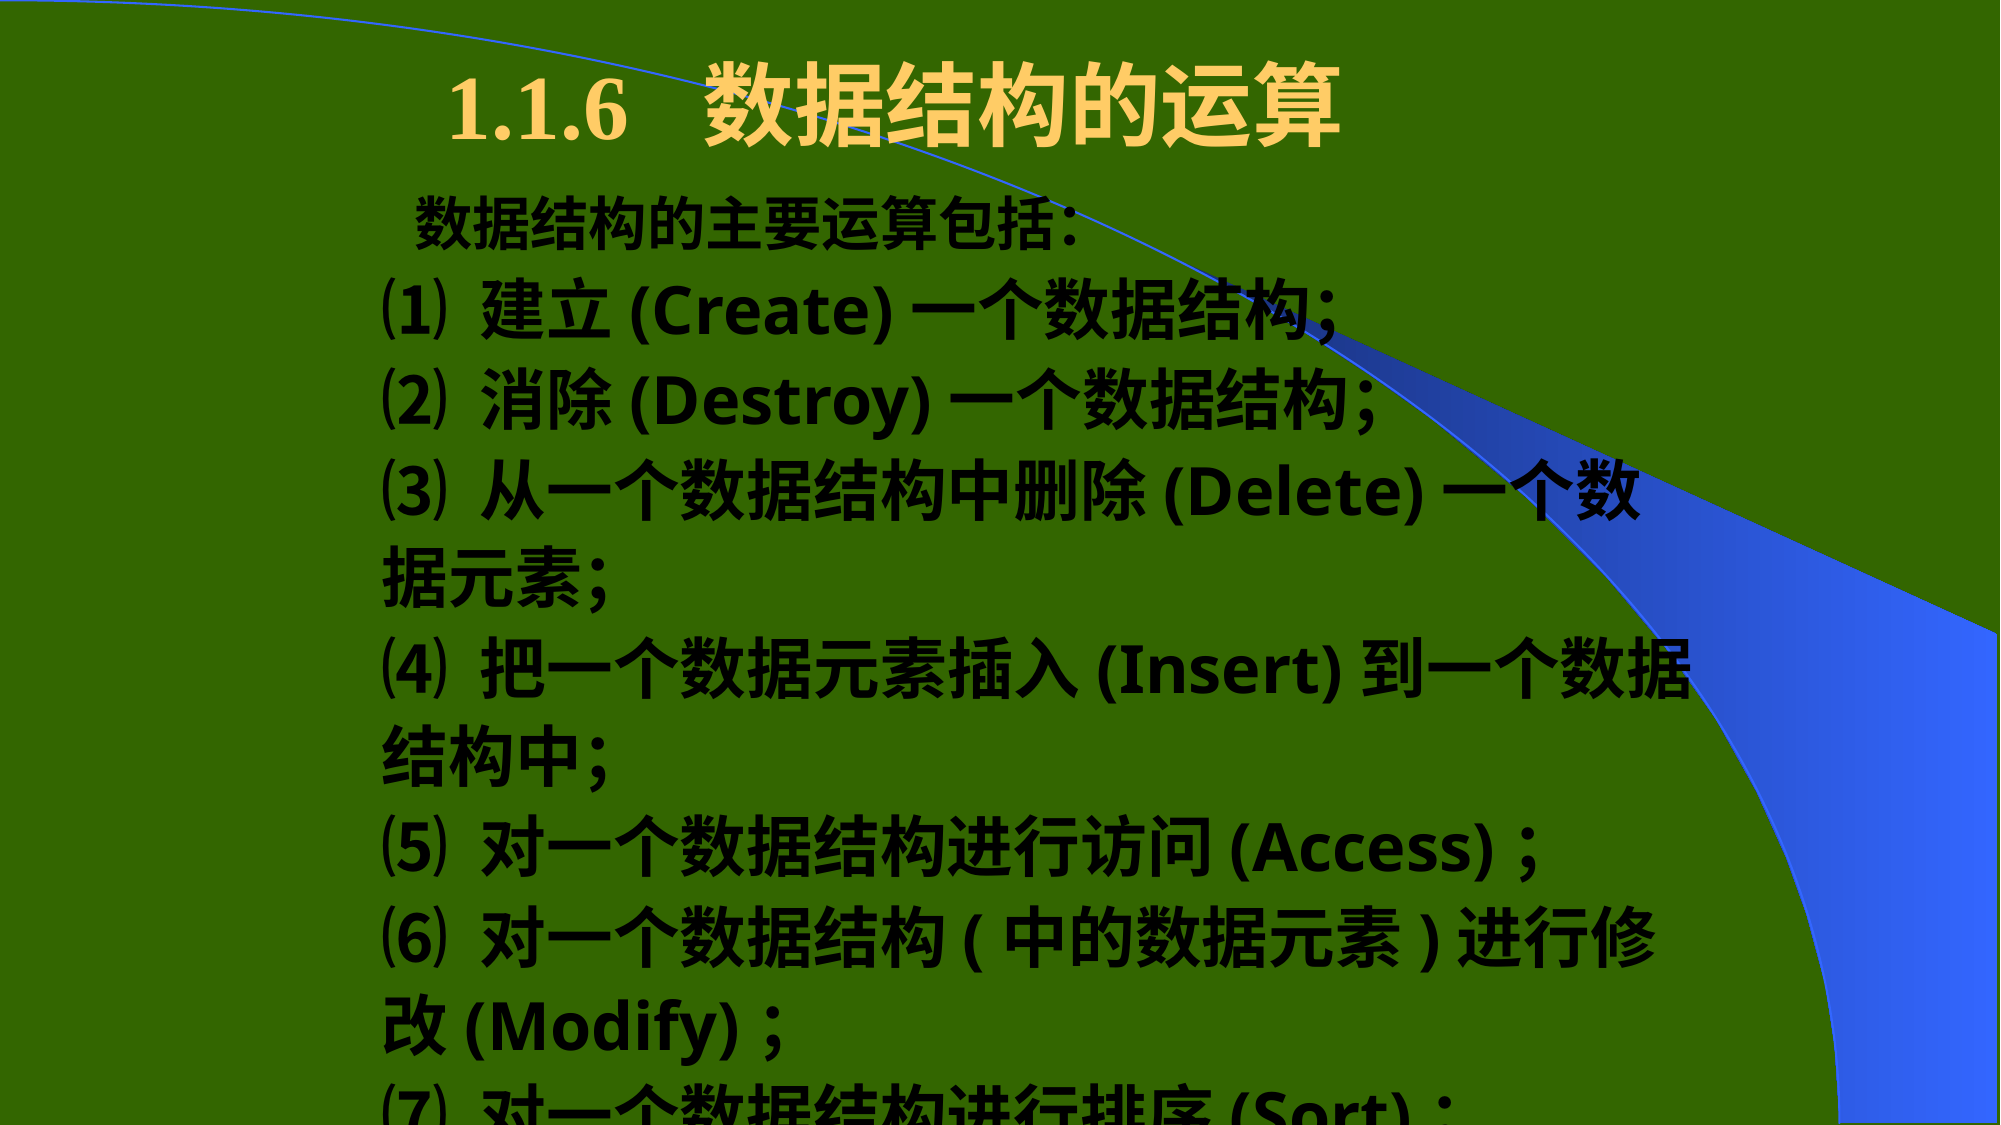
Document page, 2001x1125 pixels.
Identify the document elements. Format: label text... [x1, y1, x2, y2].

list 数据结构的主要运算包括： ⑴ 建立(Create)一个数据结构； ⑵ 消除(Destroy)一个数据结构； ⑶ 从一个数据结构中删除(Delete)一个数据元素； ⑷ 把一个数据元素插入(Insert)到一个数据结构中； ⑸ 对一个数据结构进行访问(Access)； ⑹ 对一个数据结构(中的数据元素)进行修改(Modify)； ⑺ 对一个数据结构进行排序(Sort)； ⑻ 对一个数据结构进行查找(Search)。 [279, 172, 1718, 1083]
title 1.1.6 数据结构的运算 [411, 42, 1379, 164]
